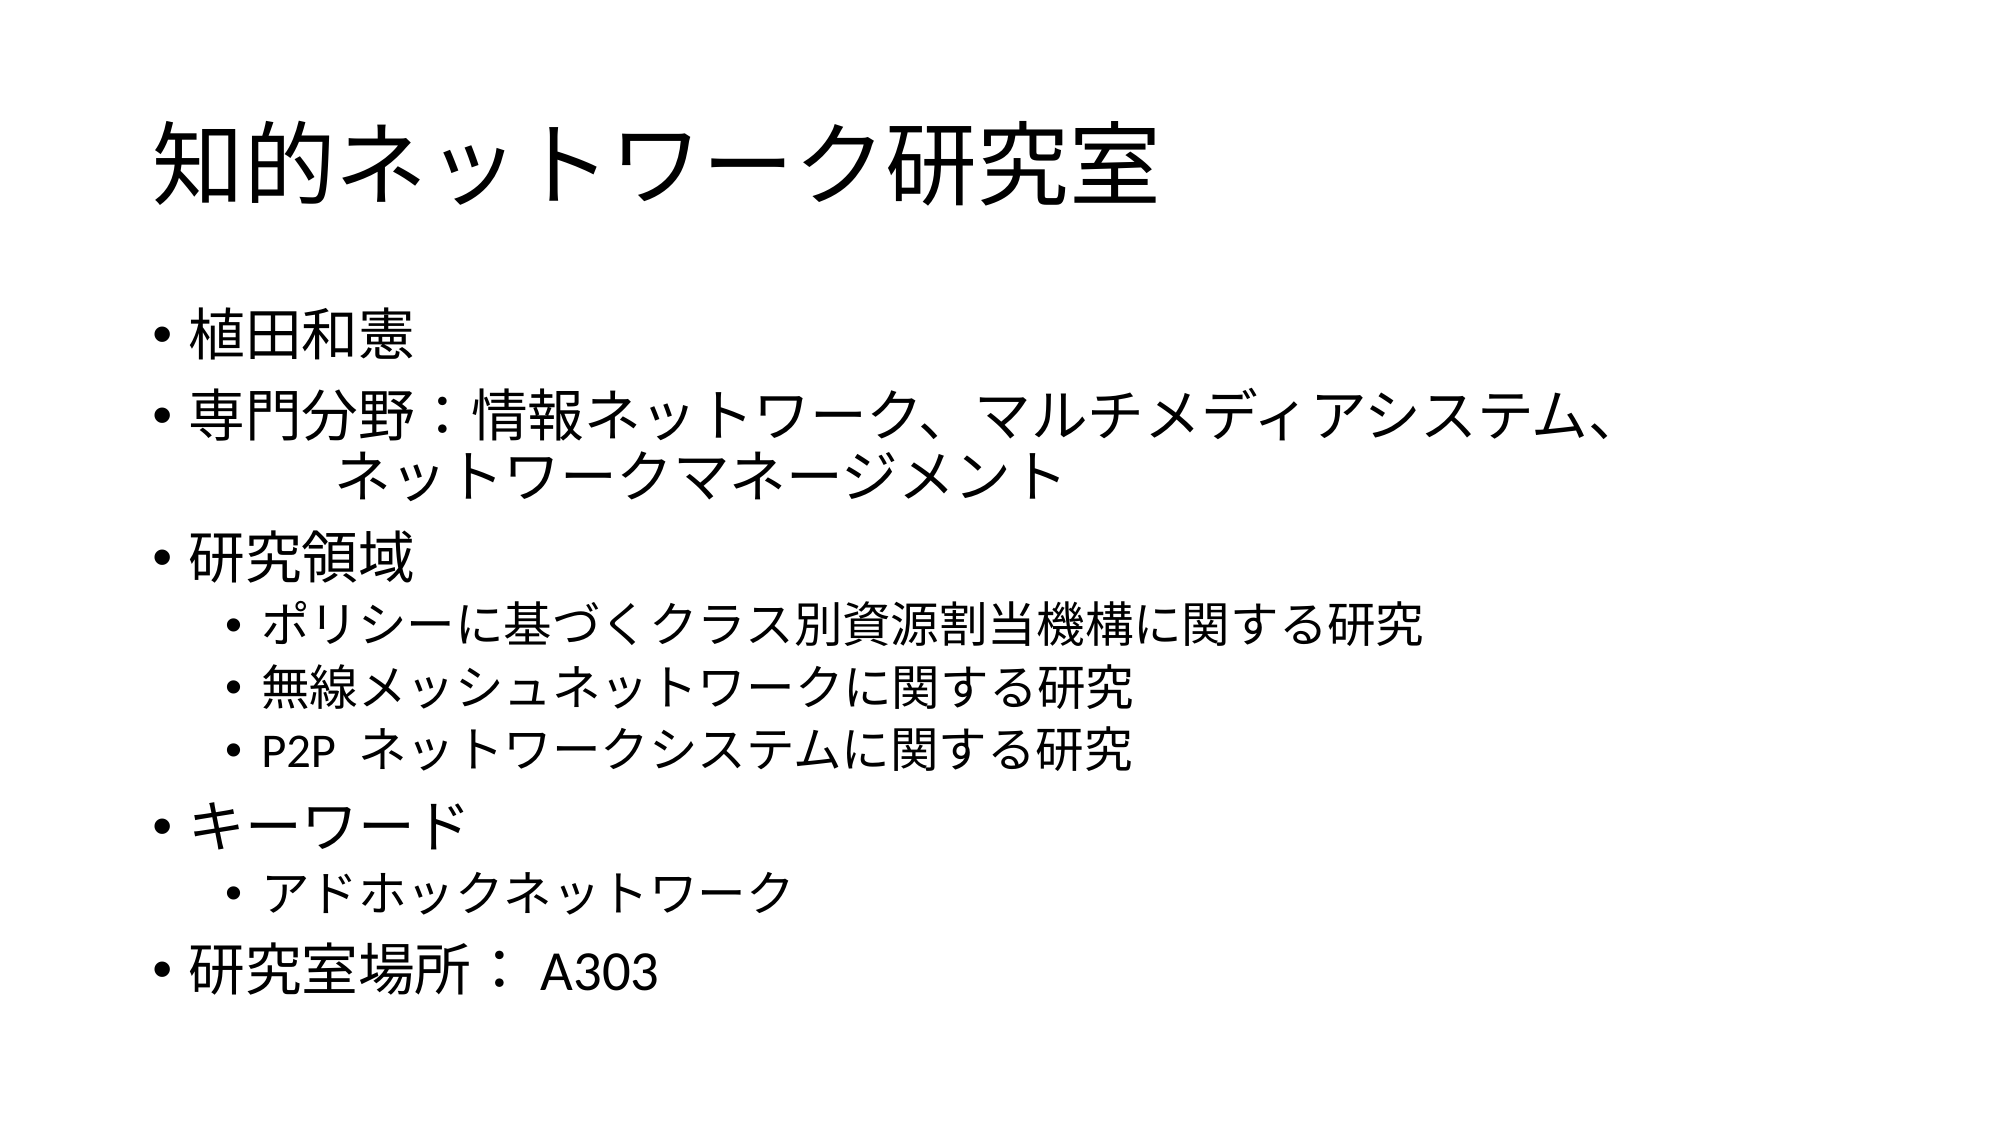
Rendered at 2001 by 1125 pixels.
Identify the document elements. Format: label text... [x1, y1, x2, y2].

list 植田和憲 専門分野：情報ネットワーク、マルチメディアシステム、 ネットワークマネージメント 研究領域 ポリシーに基づくクラス別資源割当機構に関する研究 無線メッシュネットワークに関する研究 P2P ネットワークシステムに関する研究 キーワード アドホックネットワーク 研究室場所：A303 [137, 299, 1863, 1014]
title 知的ネットワーク研究室 [137, 59, 1863, 278]
